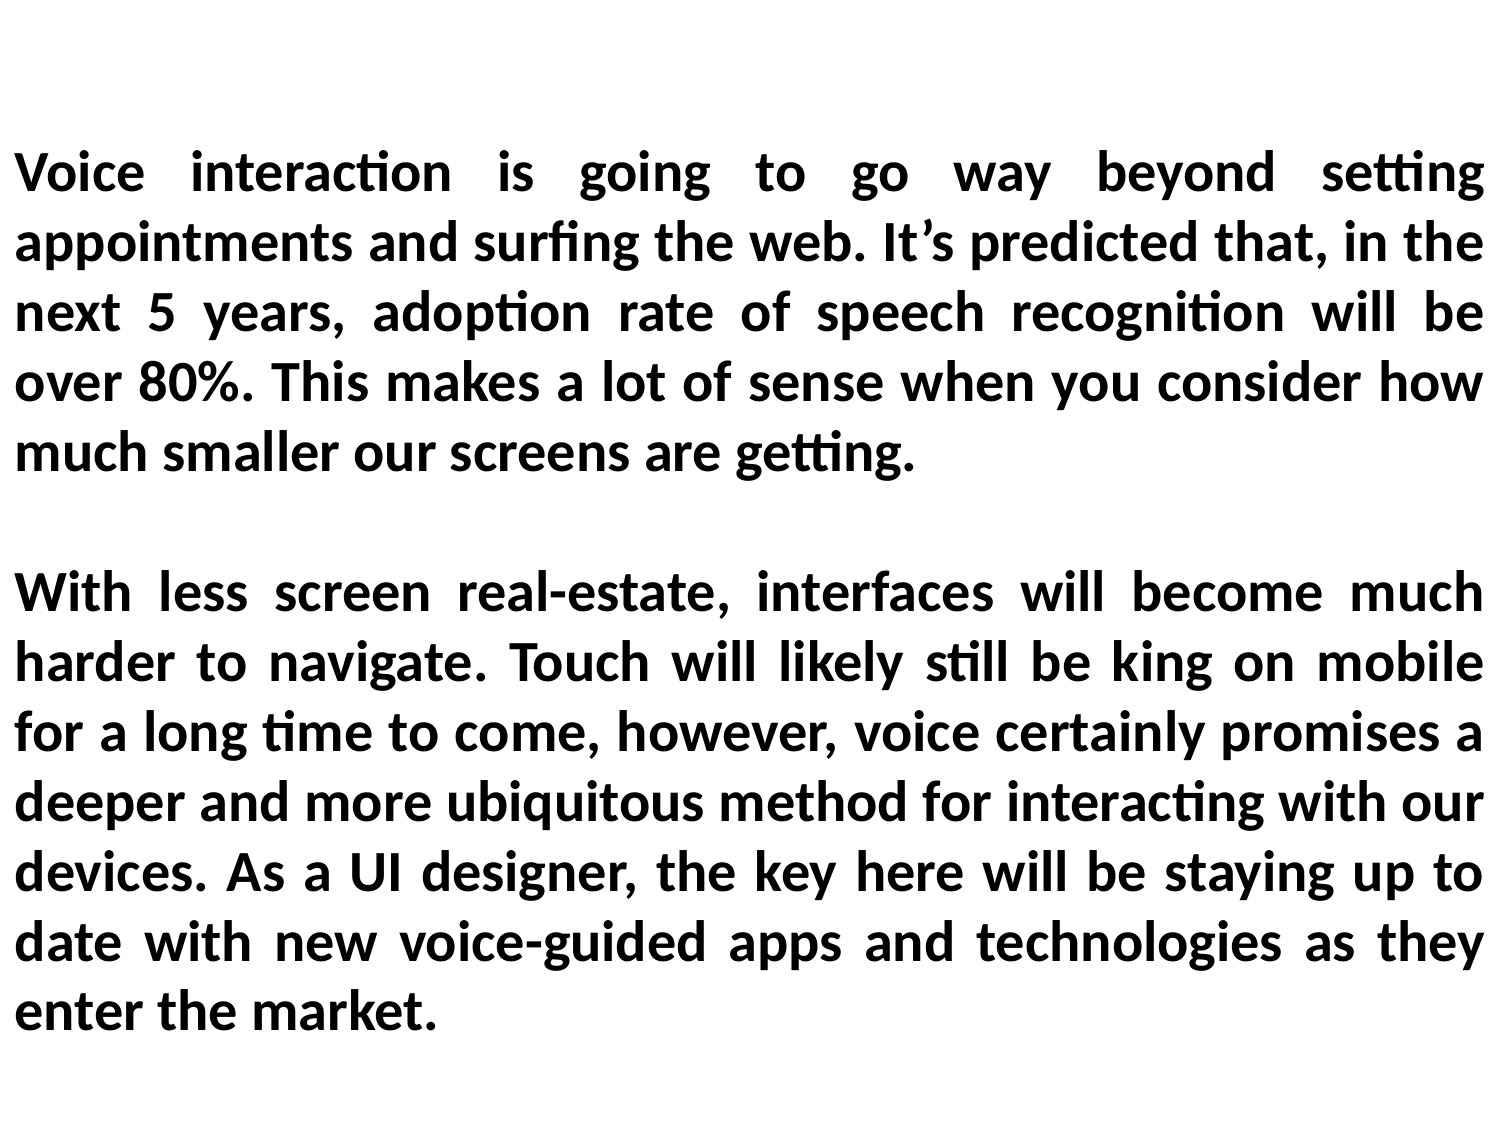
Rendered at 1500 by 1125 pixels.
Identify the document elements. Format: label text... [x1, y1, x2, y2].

text_box Voice interaction is going to go way beyond setting appointments and surfing the web. It’s predicted that, in the next 5 years, adoption rate of speech recognition will be over 80%. This makes a lot of sense when you consider how much smaller our screens are getting. With less screen real-estate, interfaces will become much harder to navigate. Touch will likely still be king on mobile for a long time to come, however, voice certainly promises a deeper and more ubiquitous method for interacting with our devices. As a UI designer, the key here will be staying up to date with new voice-guided apps and technologies as they enter the market. [0, 125, 1500, 1050]
